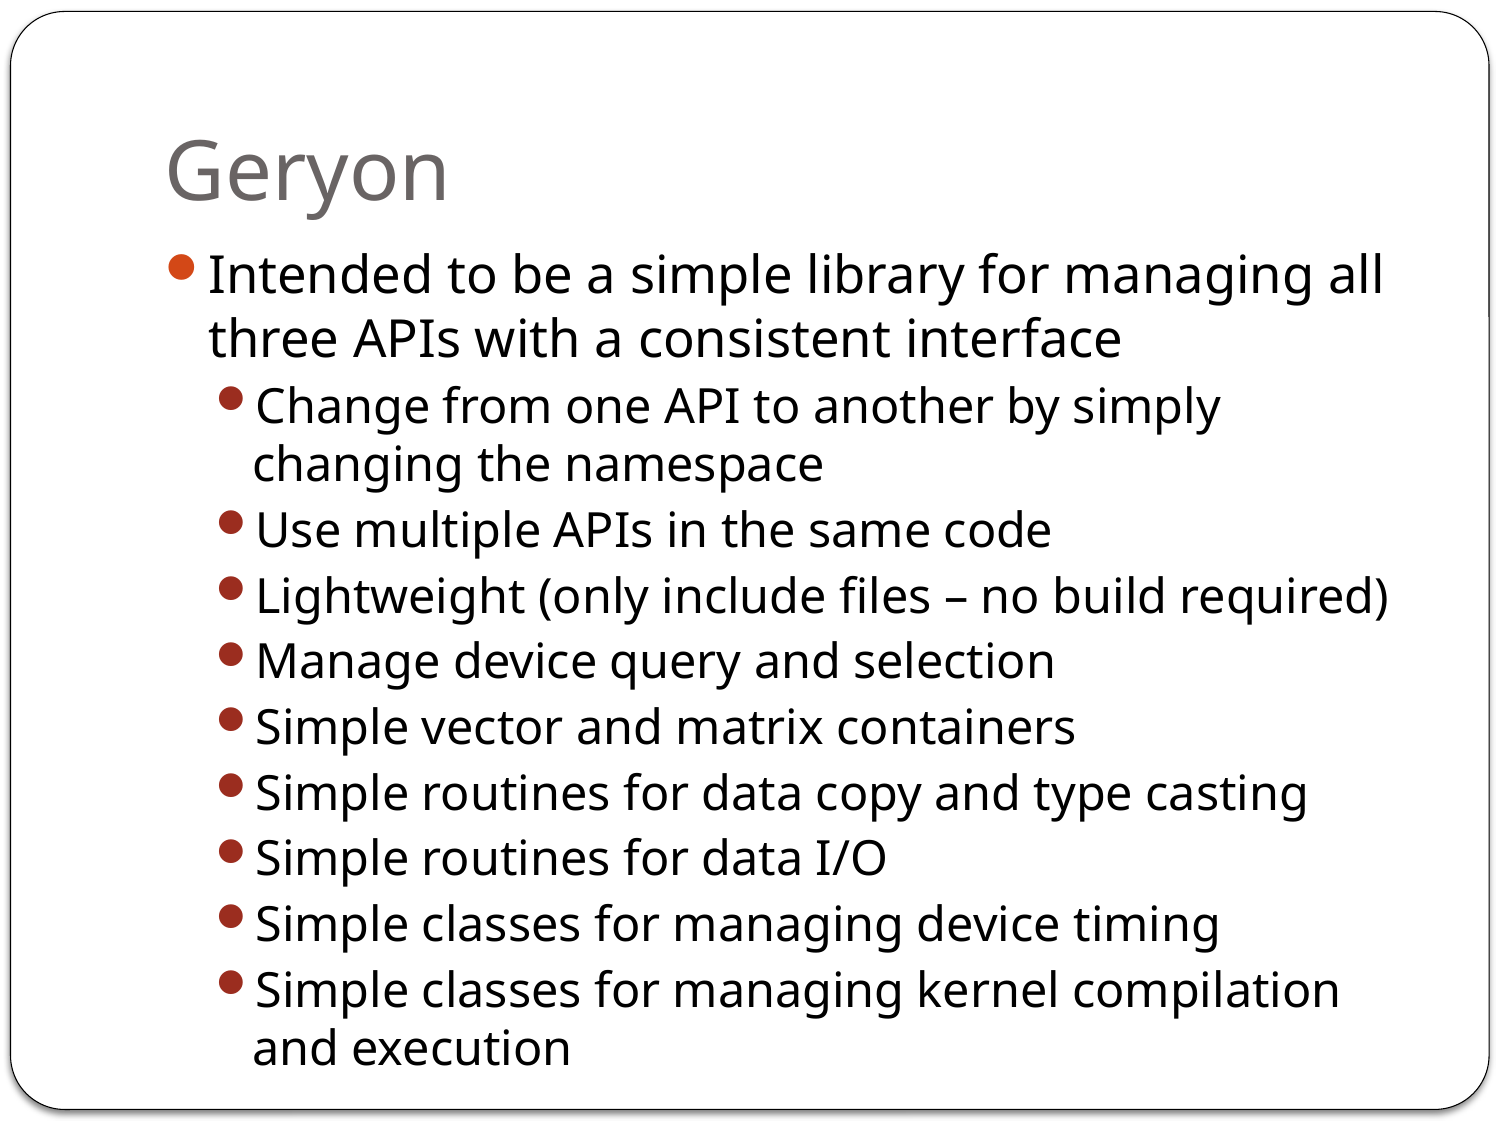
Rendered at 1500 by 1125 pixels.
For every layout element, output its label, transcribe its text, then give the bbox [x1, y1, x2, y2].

title Geryon [150, 45, 1425, 233]
list Intended to be a simple library for managing all three APIs with a consistent interface Change from one API to another by simply changing the namespace Use multiple APIs in the same code Lightweight (only include files – no build required) Manage device query and selection Simple vector and matrix containers Simple routines for data copy and type casting Simple routines for data I/O Simple classes for managing device timing Simple classes for managing kernel compilation and execution [150, 233, 1425, 1099]
